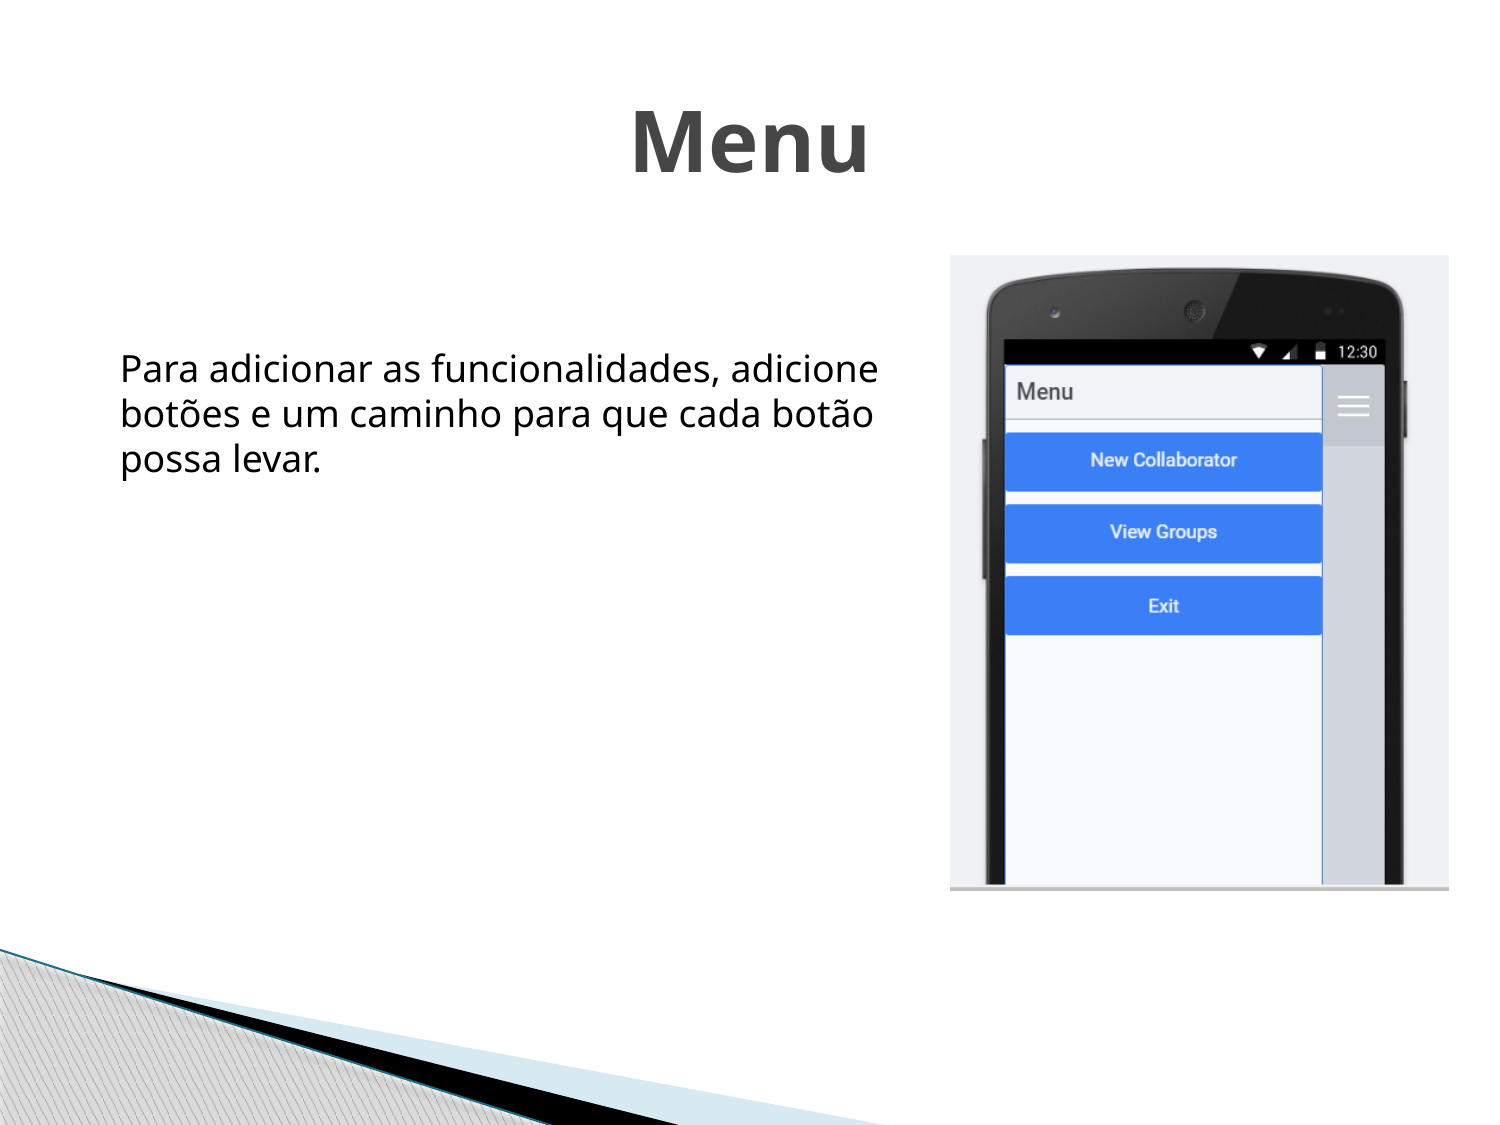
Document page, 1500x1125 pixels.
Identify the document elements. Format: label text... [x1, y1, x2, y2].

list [950, 255, 1449, 892]
text_box Para adicionar as funcionalidades, adicione botões e um caminho para que cada botão possa levar. [105, 338, 896, 488]
title Menu [75, 45, 1425, 233]
